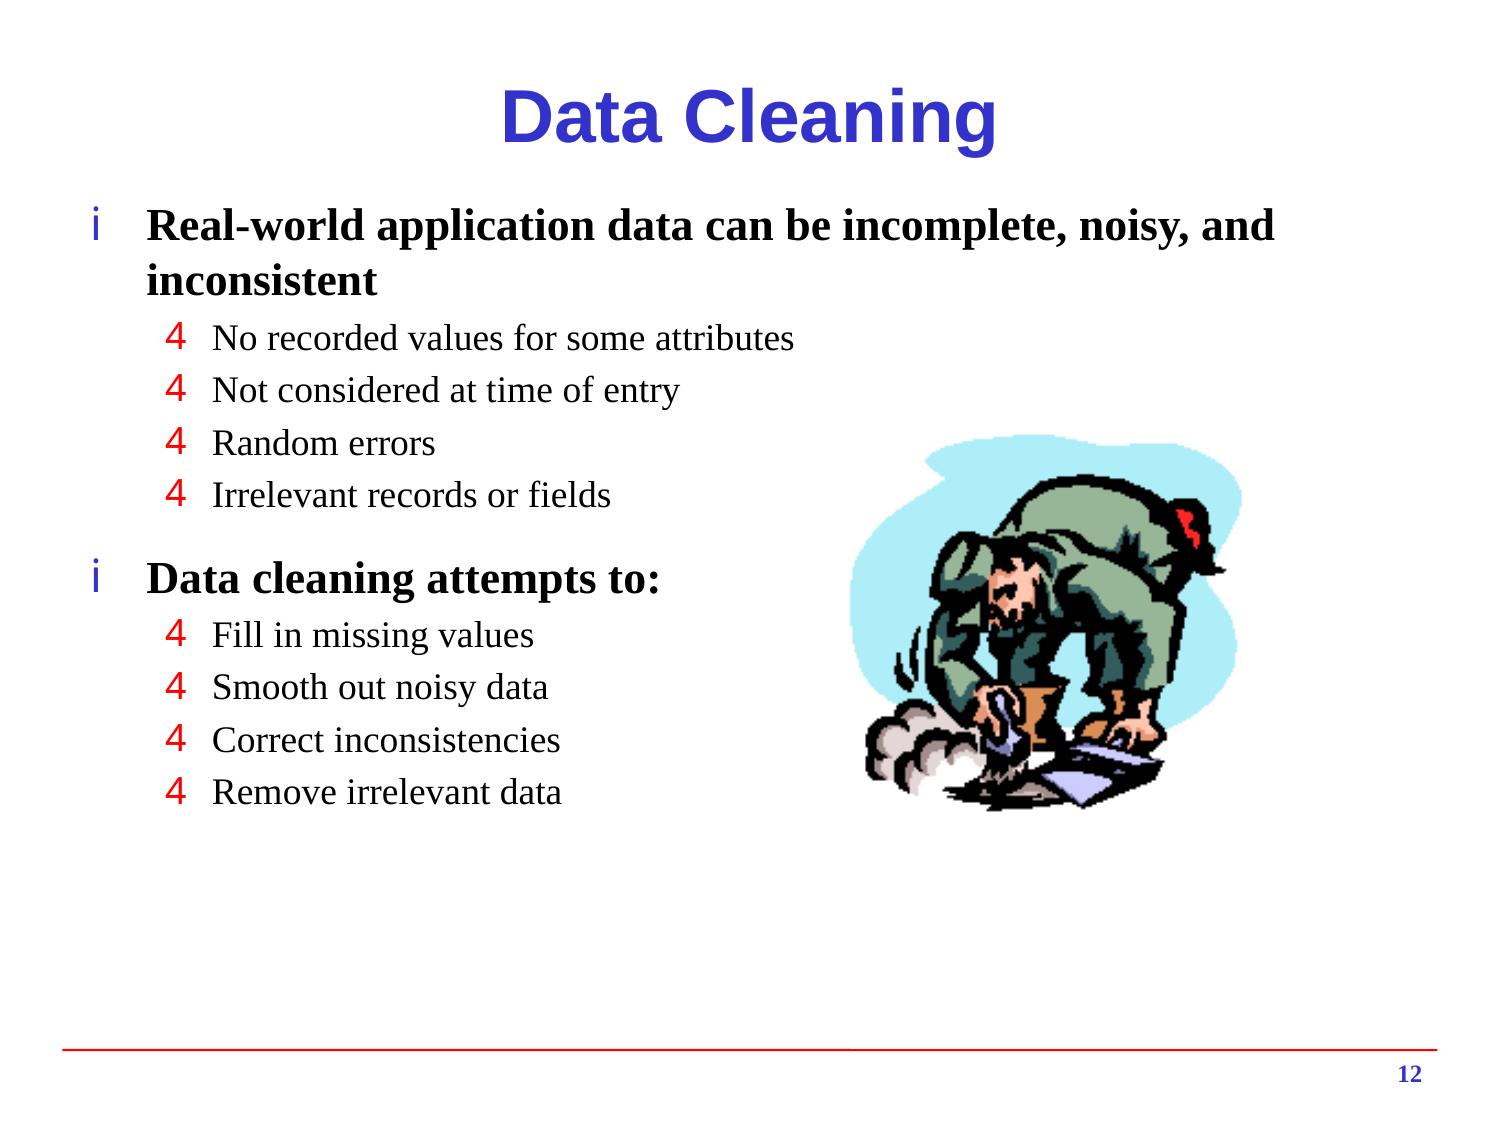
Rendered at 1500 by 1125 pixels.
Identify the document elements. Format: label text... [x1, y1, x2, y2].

picture [830, 422, 1252, 825]
title Data Cleaning [75, 62, 1425, 163]
list Real-world application data can be incomplete, noisy, and inconsistent No recorded values for some attributes Not considered at time of entry Random errors Irrelevant records or fields Data cleaning attempts to: Fill in missing values Smooth out noisy data Correct inconsistencies Remove irrelevant data [75, 187, 1425, 1000]
slide_number 12 [1124, 1049, 1438, 1101]
